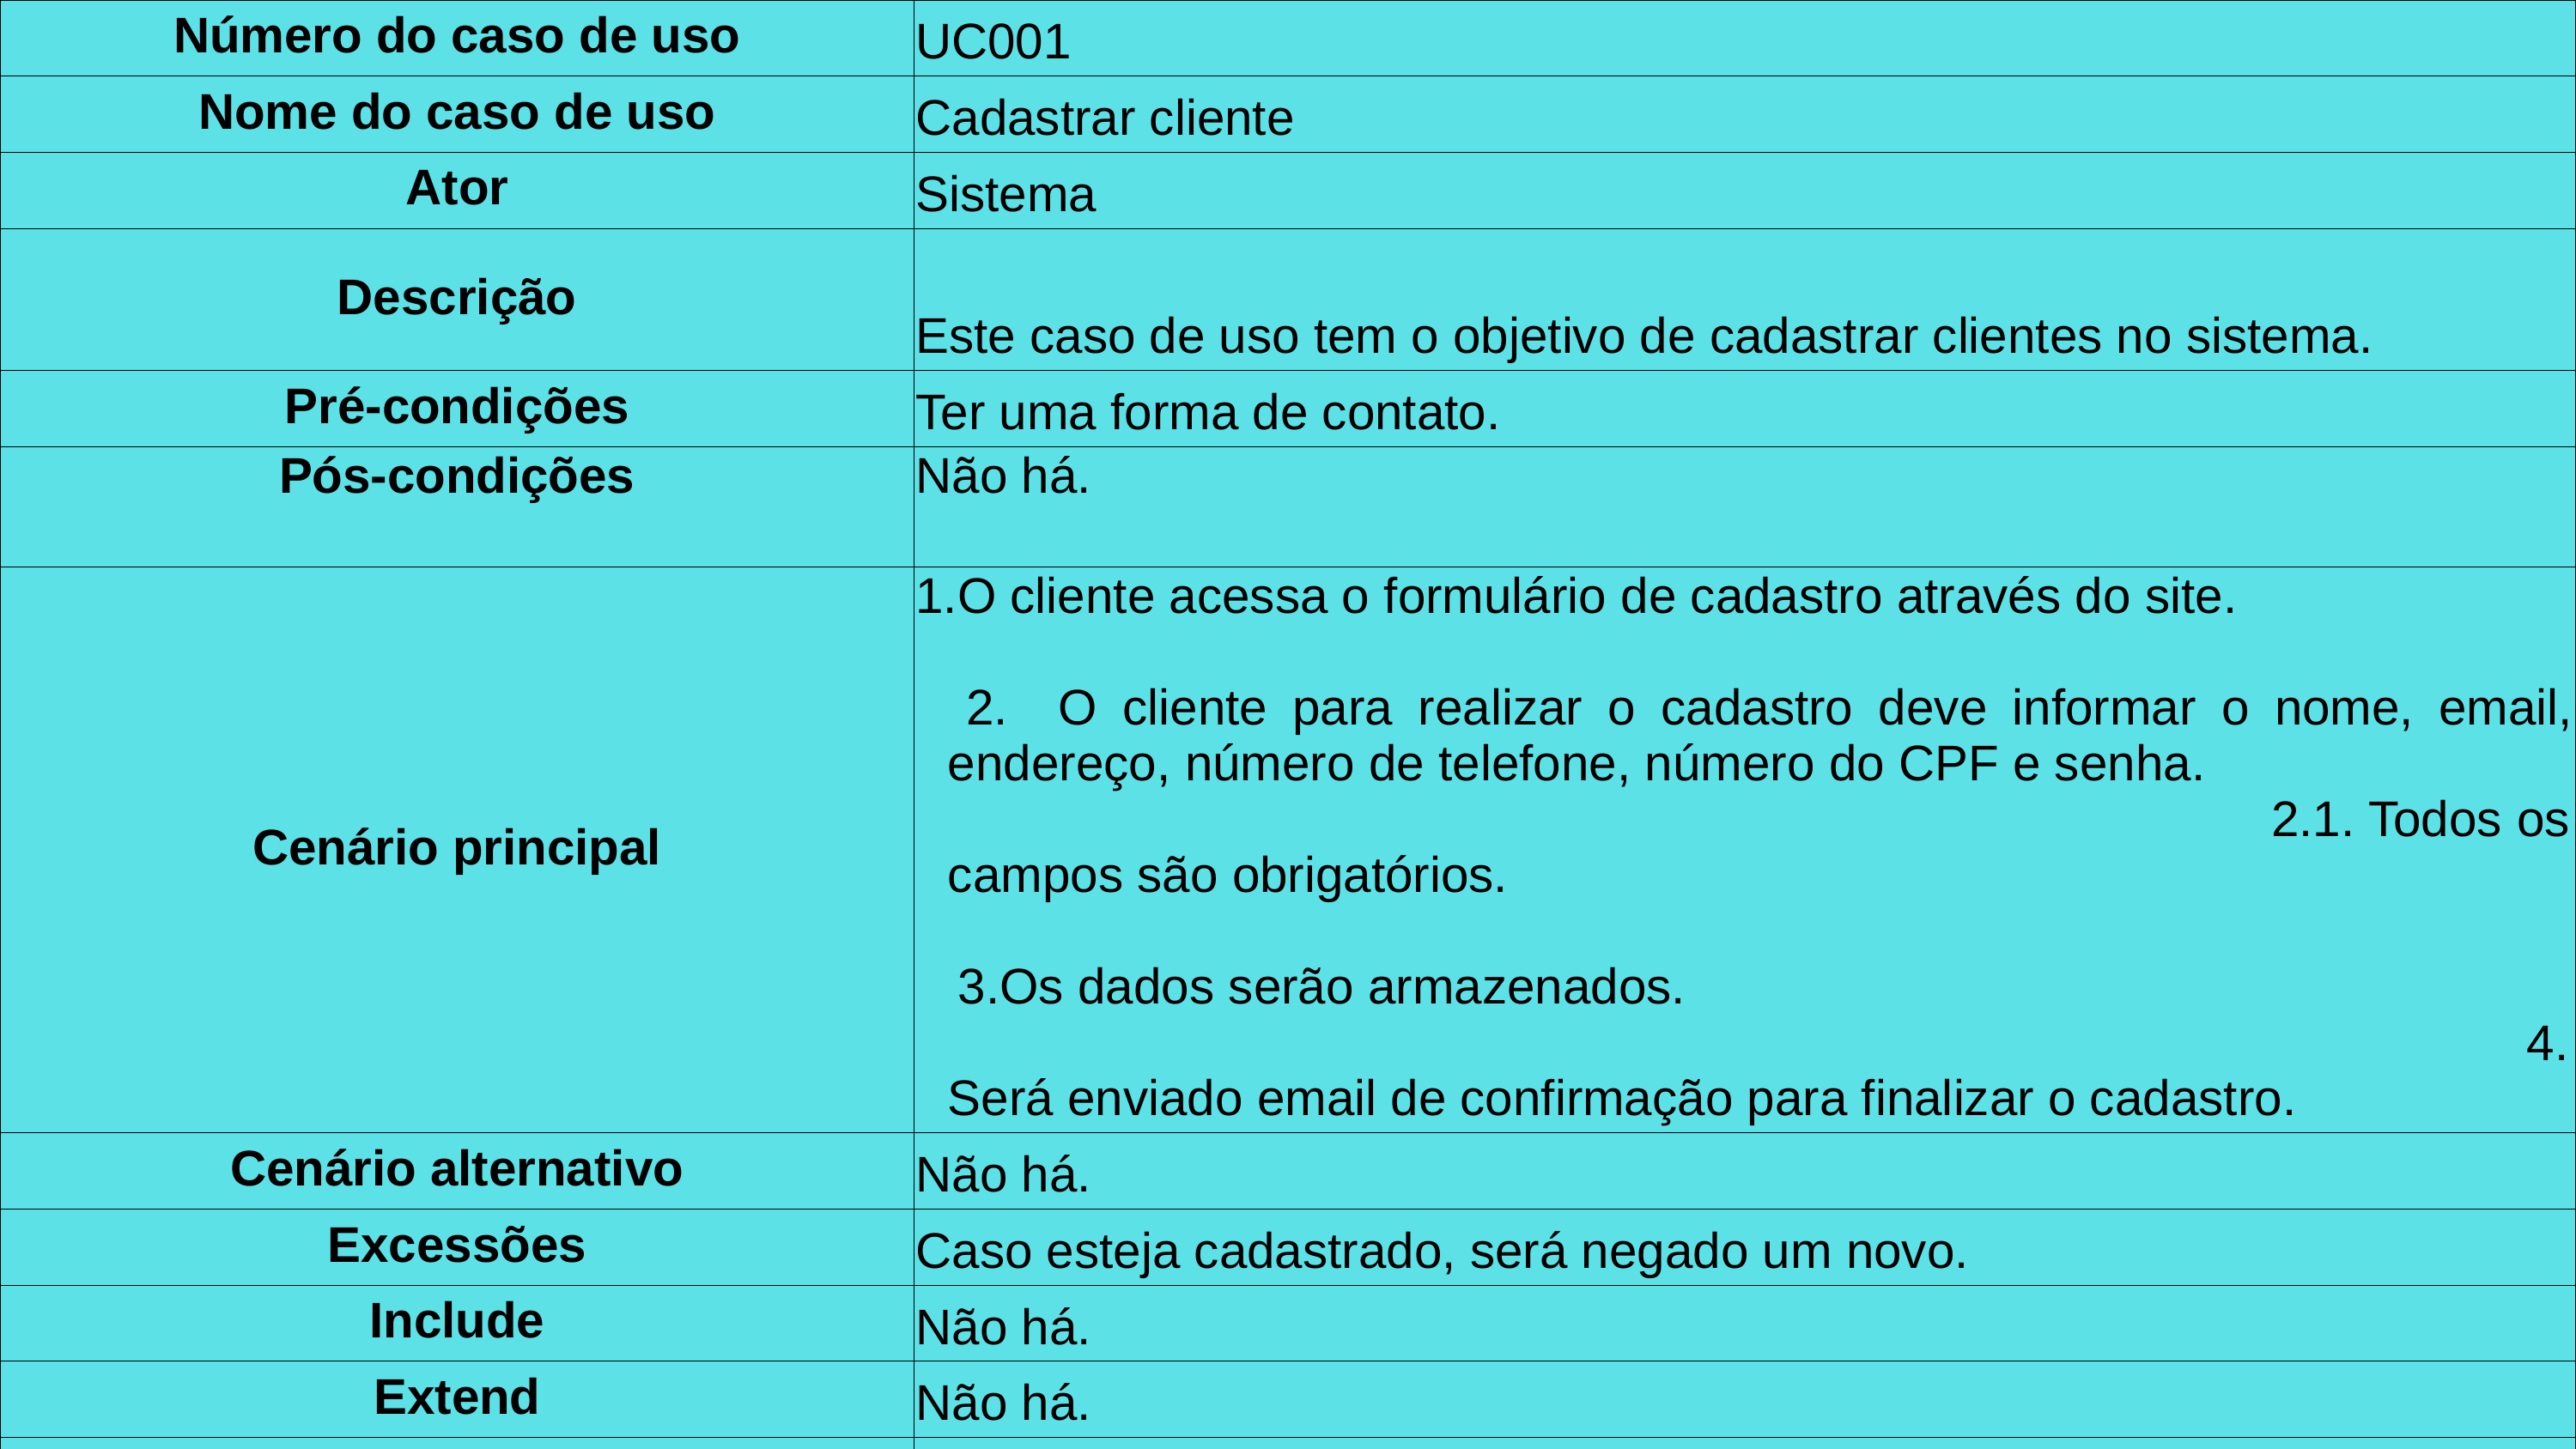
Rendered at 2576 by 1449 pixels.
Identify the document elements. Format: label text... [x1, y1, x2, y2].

table_cell Excessões [1, 1210, 914, 1285]
table_cell Ter uma forma de contato. [914, 371, 2575, 446]
table_cell Sistema [914, 153, 2575, 228]
table_cell Ator [1, 153, 914, 228]
table_header Número do caso de uso [1, 1, 914, 76]
table_cell Cadastrar cliente [914, 76, 2575, 152]
table_cell Pré-condições [1, 371, 914, 446]
table_cell Cenário principal [1, 567, 914, 1132]
table_cell Não há. [914, 1133, 2575, 1209]
table_cell Extend [1, 1361, 914, 1437]
table_cell O cliente acessa o formulário de cadastro através do site. 2. O cliente para realizar o cadastro deve informar o nome, email, endereço, número de telefone, número do CPF e senha. 2.1. Todos os campos são obrigatórios. 3.Os dados serão armazenados. 4. Será enviado email de confirmação para finalizar o cadastro. [914, 567, 2575, 1132]
table_cell Nome do caso de uso [1, 76, 914, 152]
table_cell Este caso de uso tem o objetivo de cadastrar clientes no sistema. [914, 229, 2575, 370]
table_cell Regras de negócio [1, 1438, 914, 1449]
table_cell Não há. [914, 1286, 2575, 1361]
table_header UC001 [914, 1, 2575, 76]
table_cell Não há. [914, 1361, 2575, 1437]
table_cell Include [1, 1286, 914, 1361]
table_cell Descrição [1, 229, 914, 370]
table_cell Não há. [914, 447, 2575, 567]
table_cell Caso esteja cadastrado, será negado um novo. [914, 1210, 2575, 1285]
table_cell Para confirmar o cadastro será enviado link por email. [914, 1438, 2575, 1449]
table_cell Pós-condições [1, 447, 914, 567]
table_cell Cenário alternativo [1, 1133, 914, 1209]
